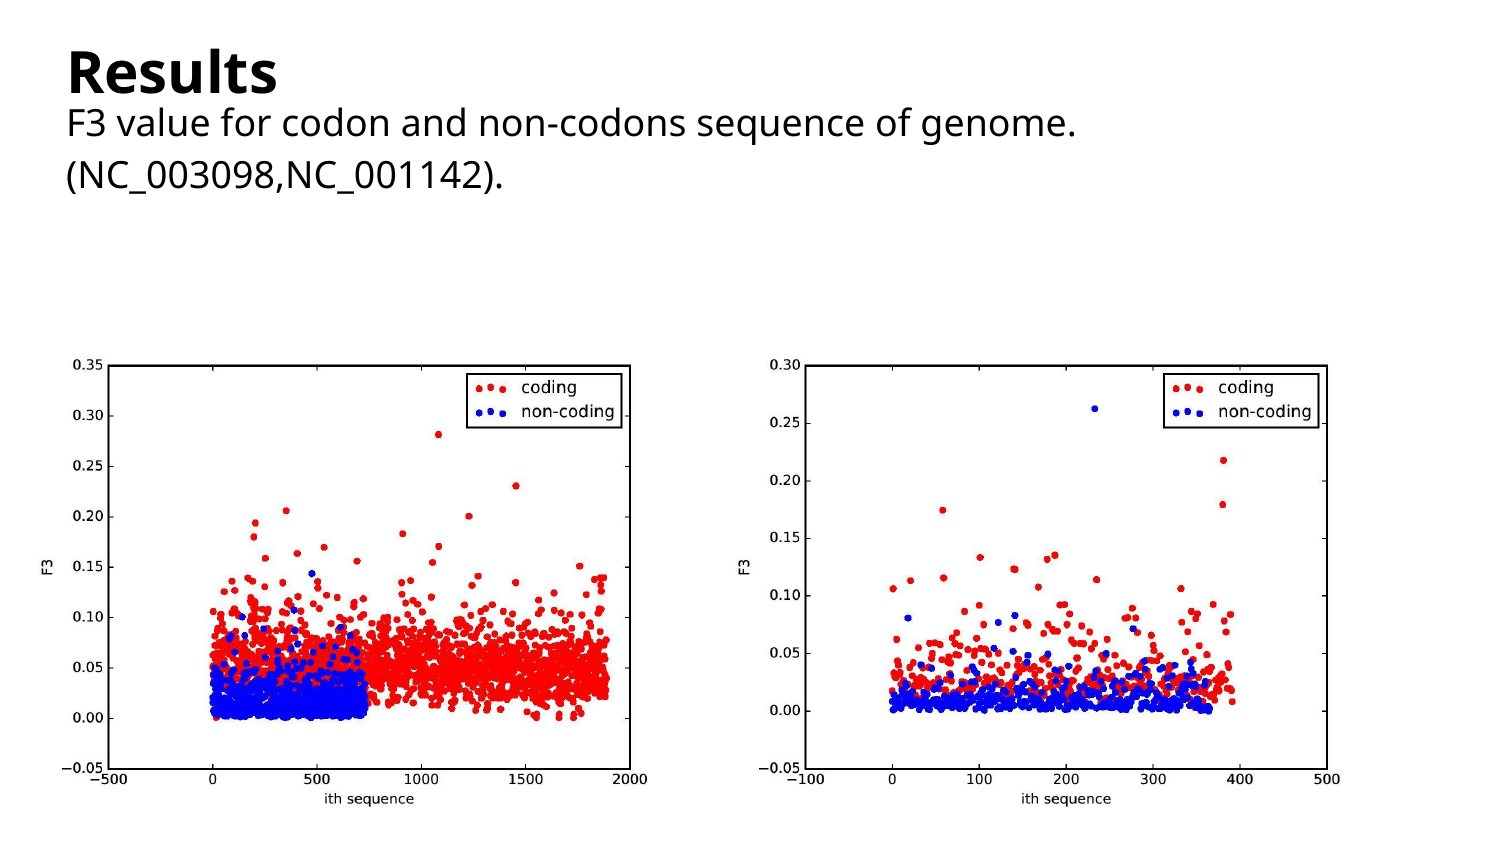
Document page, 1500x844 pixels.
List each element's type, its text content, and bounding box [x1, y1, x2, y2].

picture [24, 314, 697, 819]
list F3 value for codon and non-codons sequence of genome. (NC_003098,NC_001142). [51, 77, 1449, 290]
picture [721, 314, 1394, 819]
title Results [51, 20, 1449, 77]
